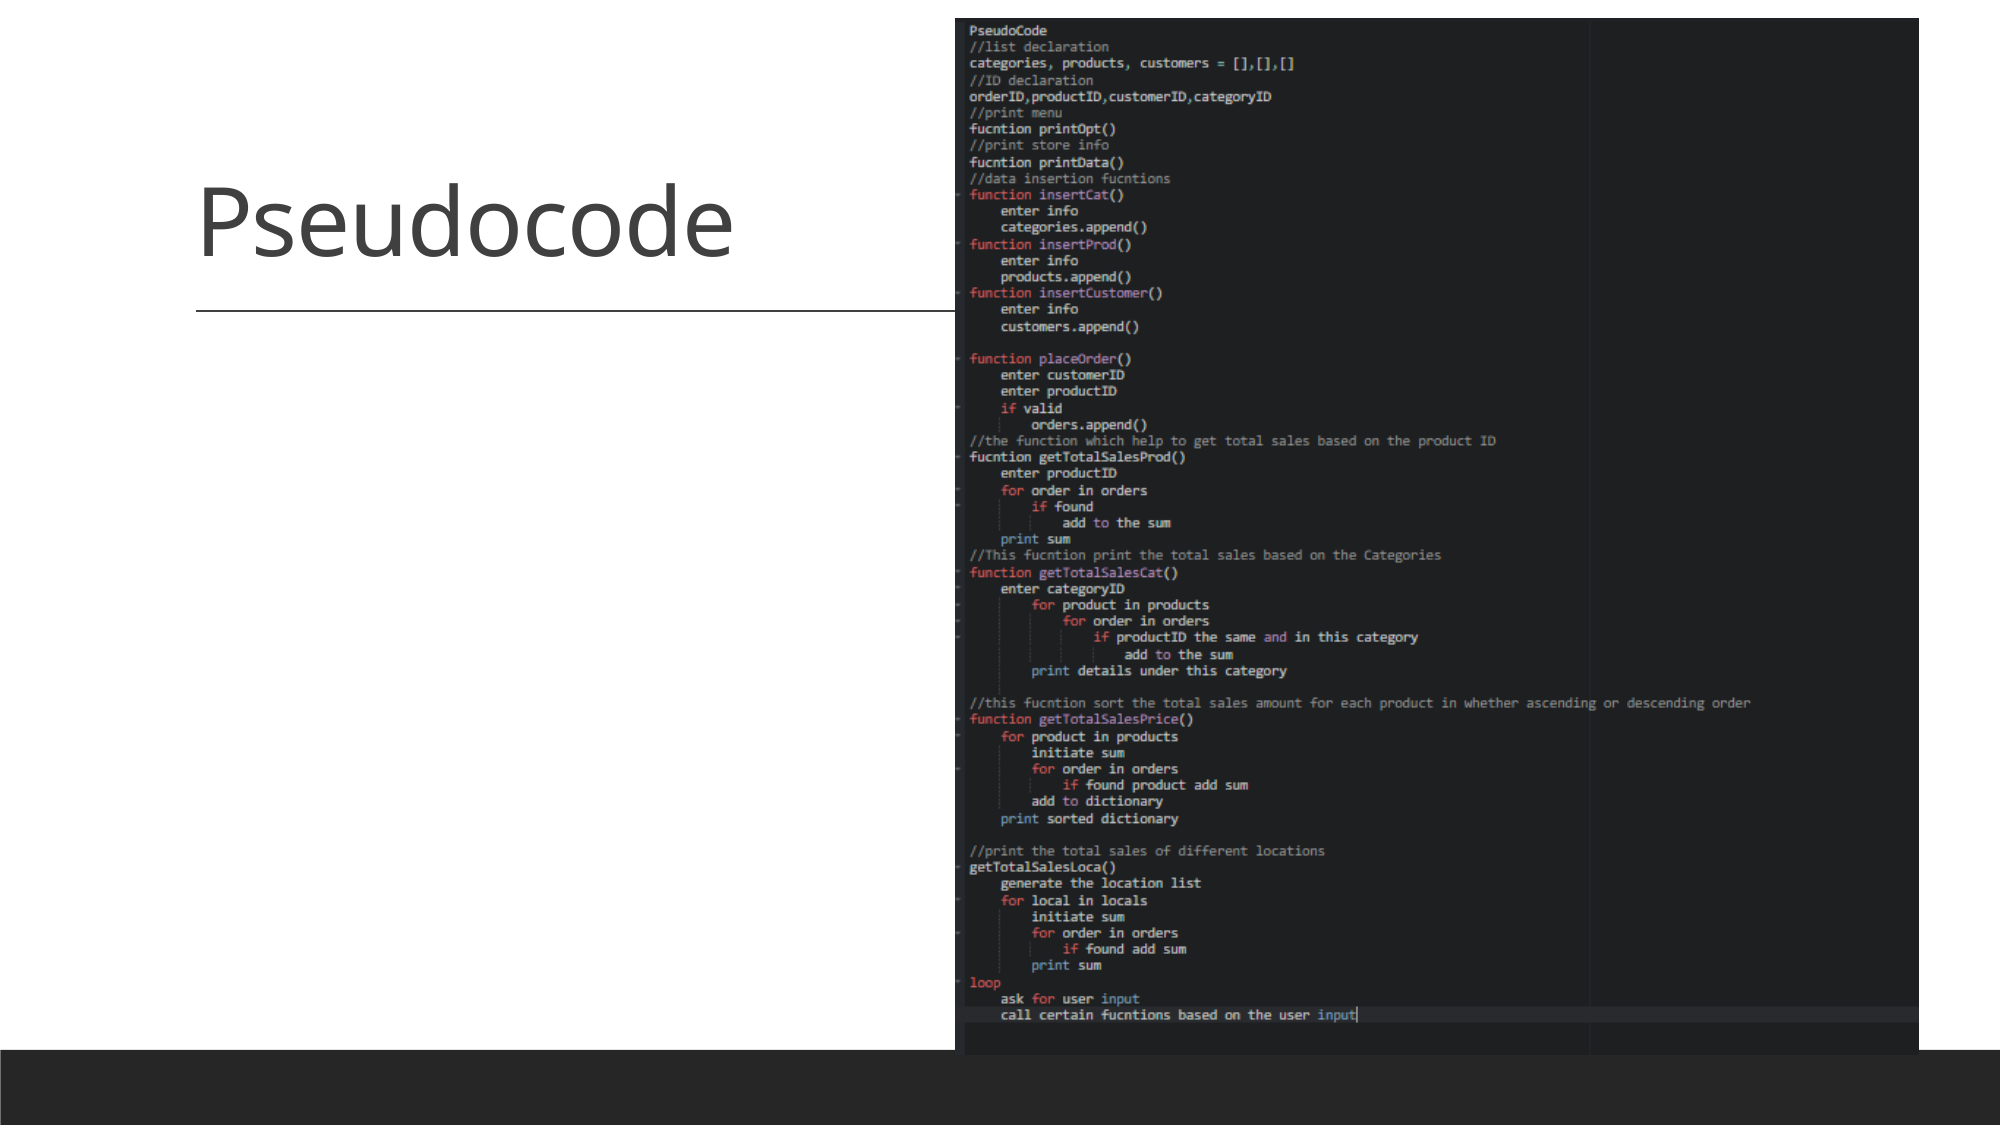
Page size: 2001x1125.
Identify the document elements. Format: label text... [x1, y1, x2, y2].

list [955, 18, 1919, 1055]
title Pseudocode [180, 47, 952, 285]
